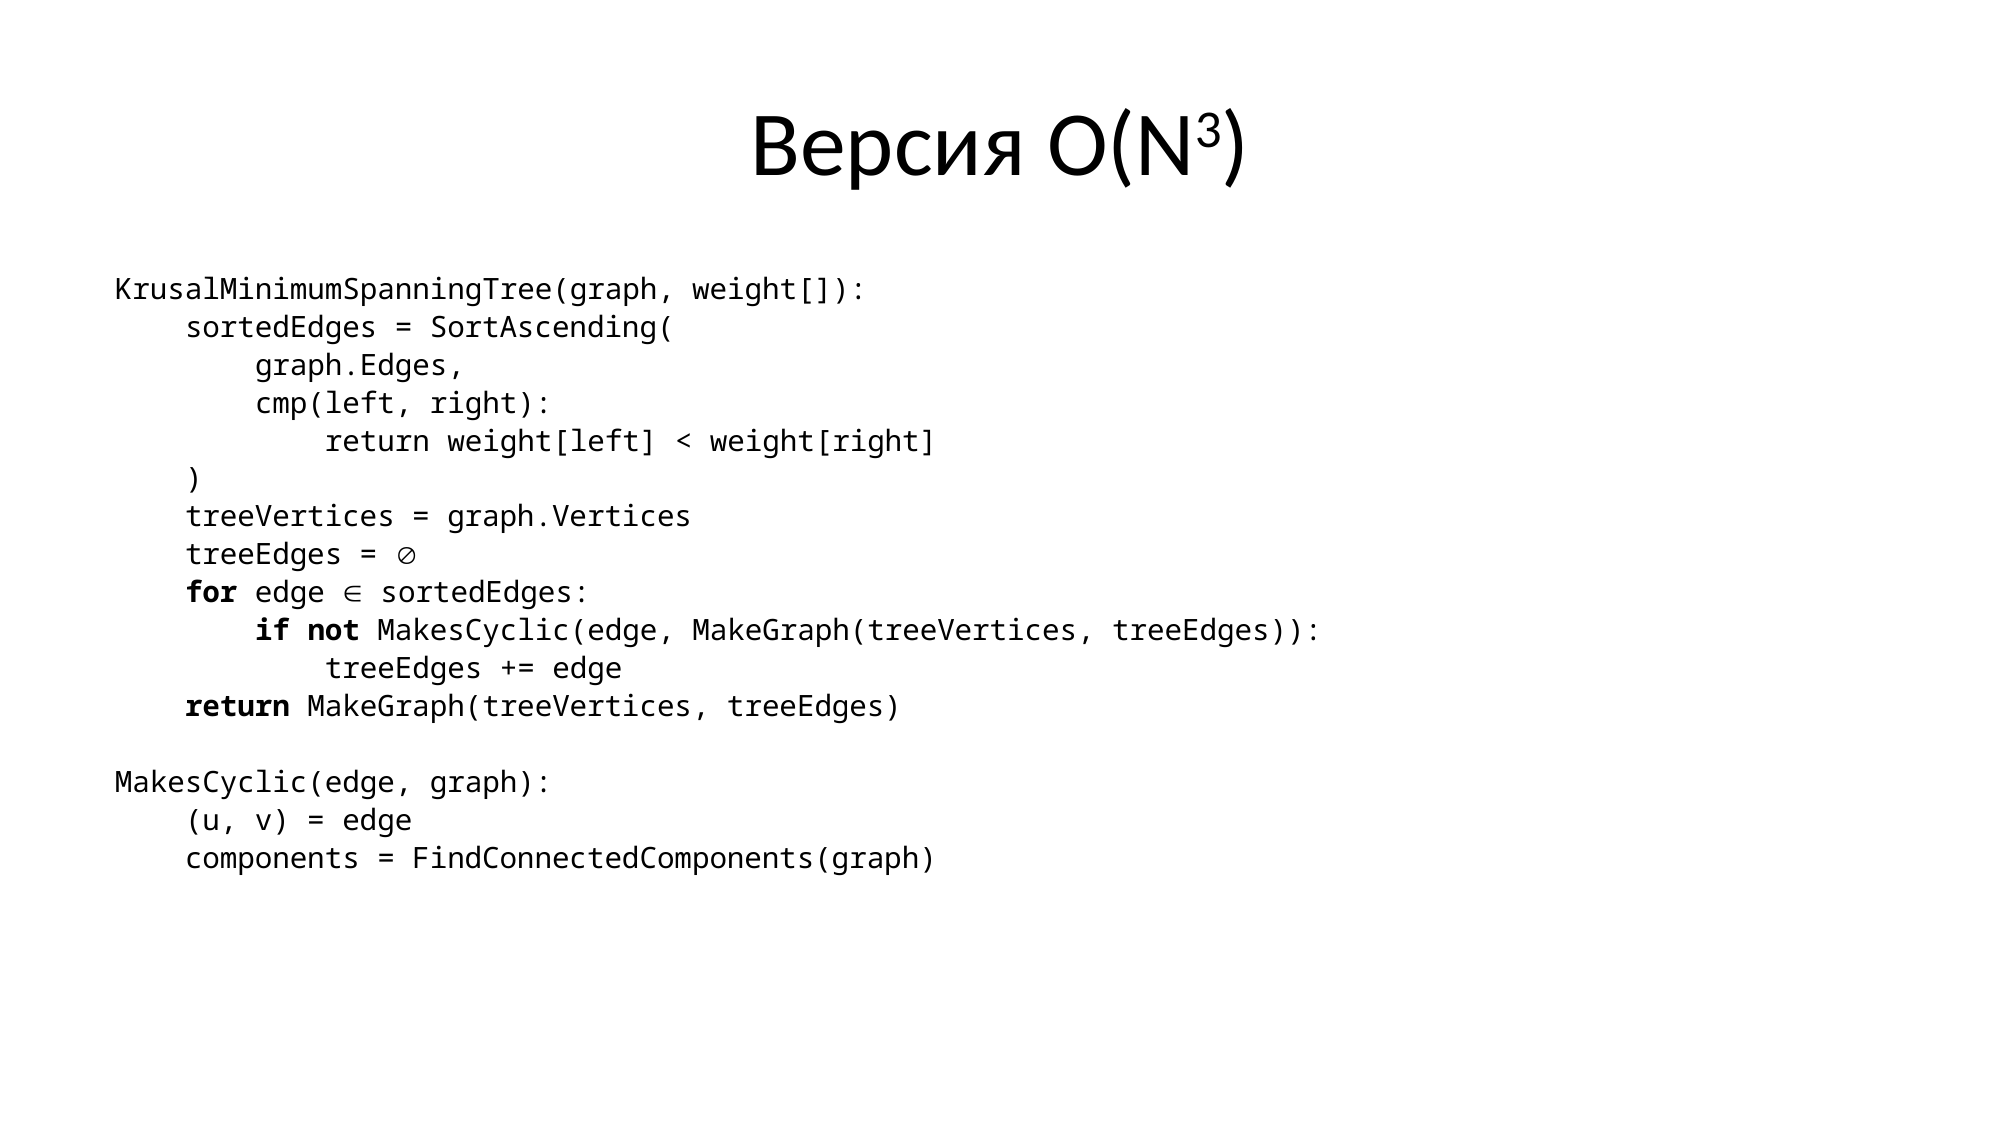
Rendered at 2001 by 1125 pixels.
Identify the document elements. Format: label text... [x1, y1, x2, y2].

title Версия O(N3) [99, 45, 1900, 233]
list KrusalMinimumSpanningTree(graph, weight[]): sortedEdges = SortAscending( graph.Edges, cmp(left, right): return weight[left] < weight[right] ) treeVertices = graph.Vertices treeEdges =  for edge  sortedEdges: if not MakesCyclic(edge, MakeGraph(treeVertices, treeEdges)): treeEdges += edge return MakeGraph(treeVertices, treeEdges) MakesCyclic(edge, graph): (u, v) = edge components = FindConnectedComponents(graph) setForU = FindSet(components, u) setForV = FindSet(components, v) return setForU == setForV [99, 262, 1900, 1005]
